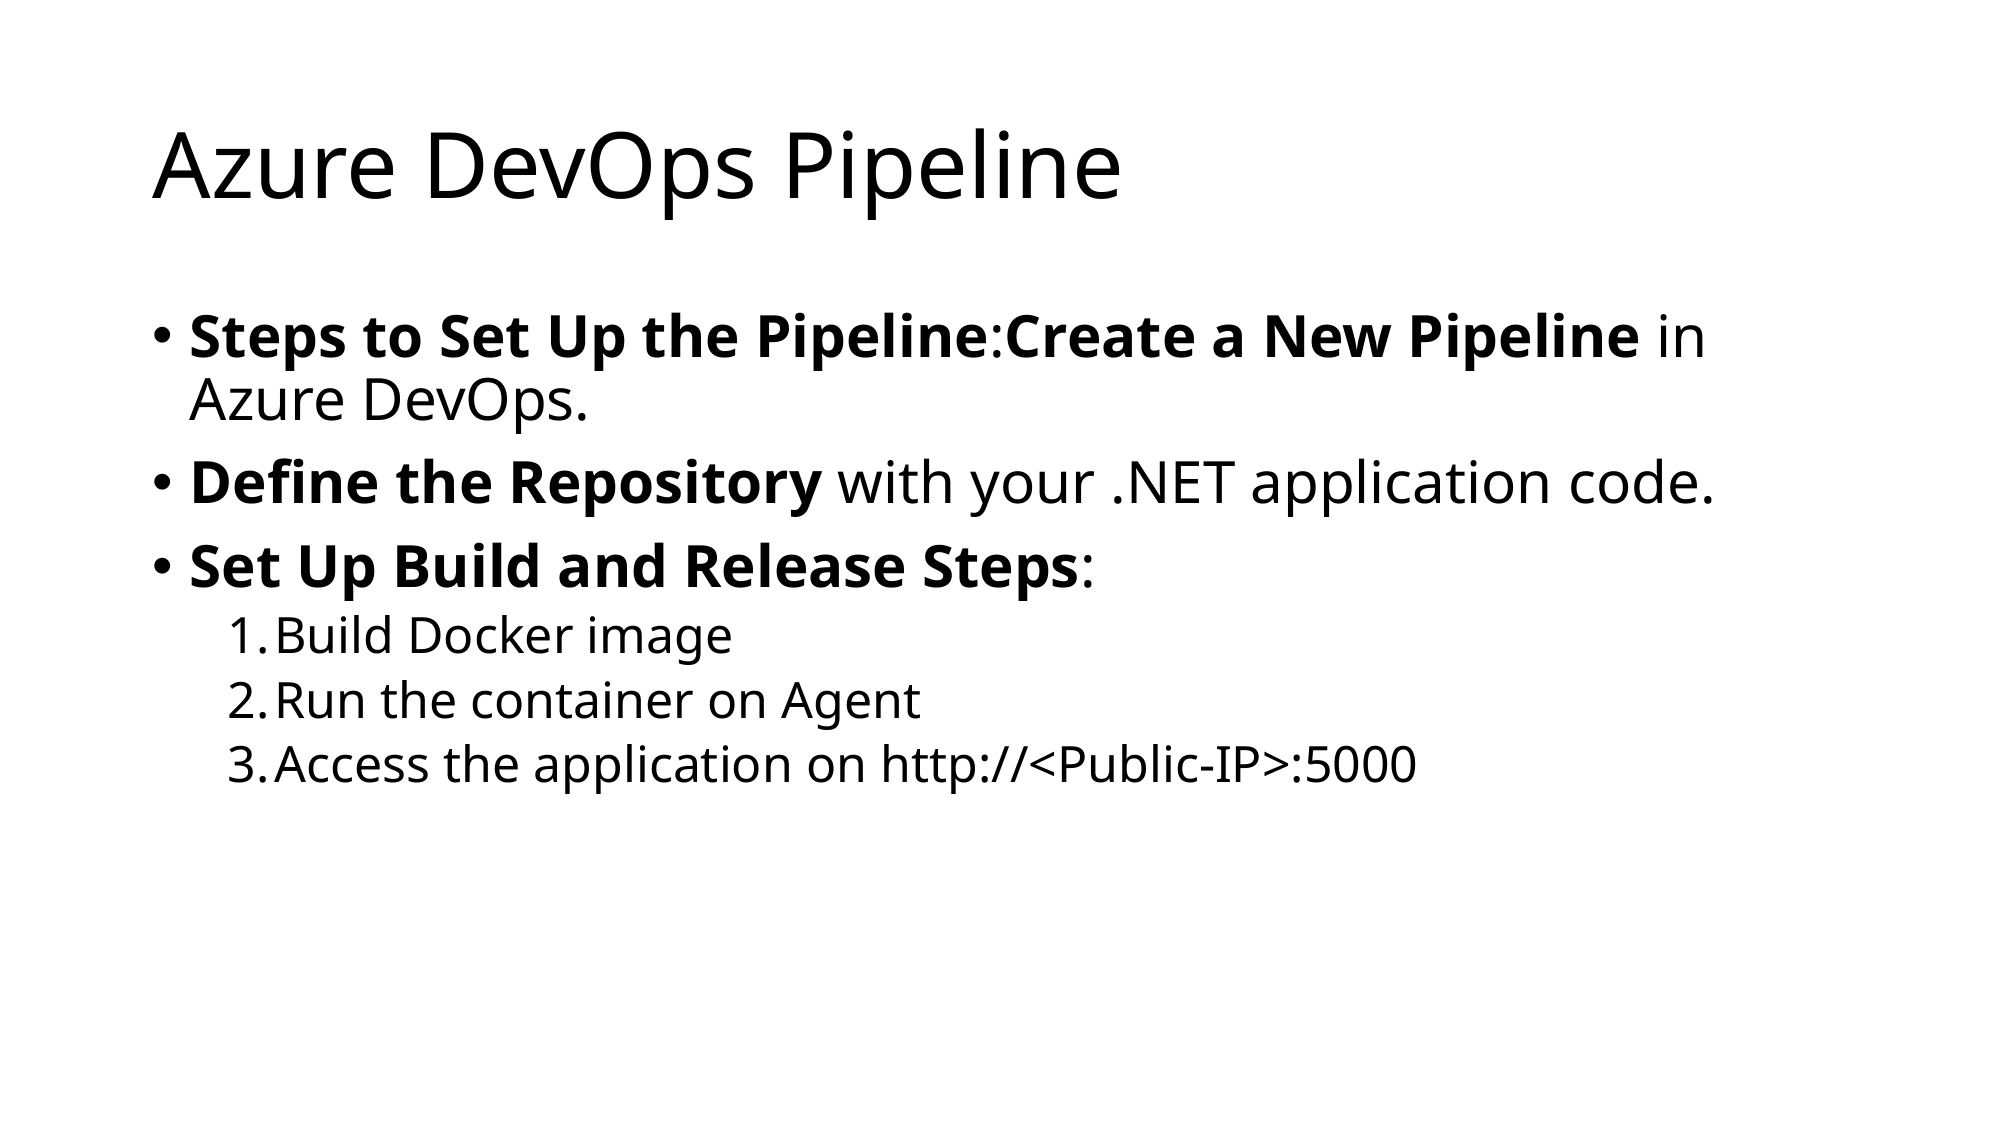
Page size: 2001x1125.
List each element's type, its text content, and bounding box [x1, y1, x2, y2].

title Azure DevOps Pipeline [137, 59, 1863, 278]
list Steps to Set Up the Pipeline:Create a New Pipeline in Azure DevOps. Define the Repository with your .NET application code. Set Up Build and Release Steps: Build Docker image Run the container on Agent Access the application on http://<Public-IP>:5000 [137, 299, 1863, 1014]
